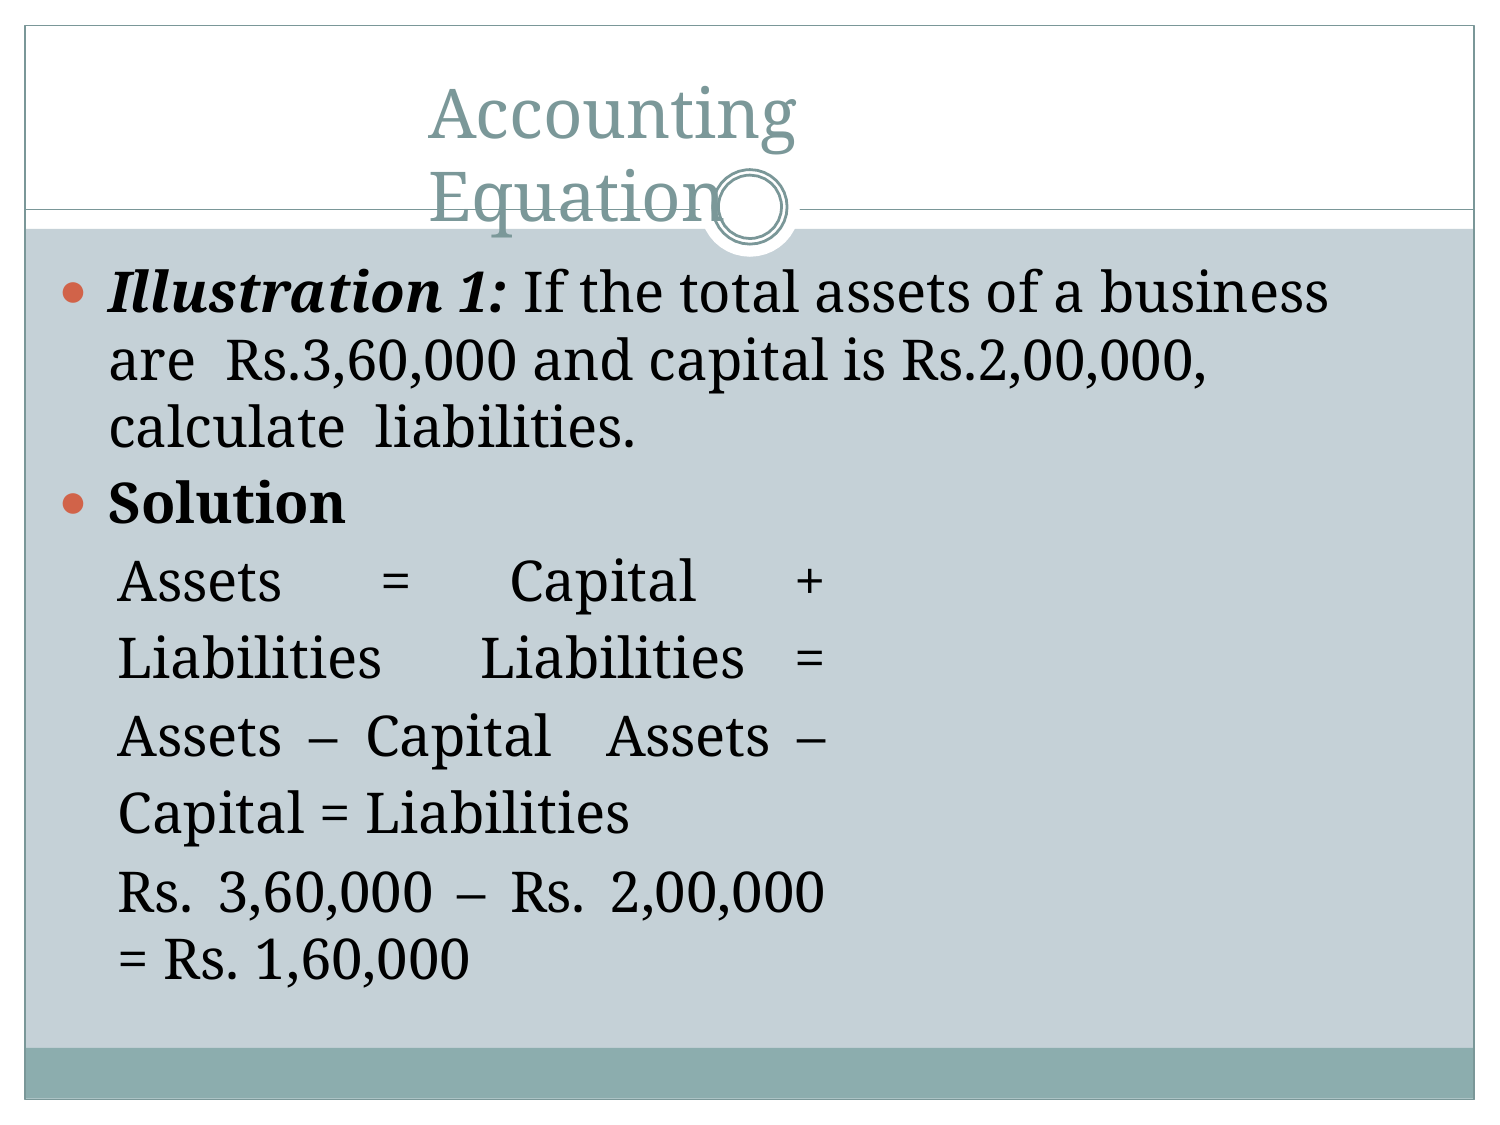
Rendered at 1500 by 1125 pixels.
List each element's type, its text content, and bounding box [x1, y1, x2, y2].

text_box Illustration 1: If the total assets of a business are Rs.3,60,000 and capital is Rs.2,00,000, calculate liabilities. Solution Assets = Capital + Liabilities Liabilities = Assets – Capital Assets – Capital = Liabilities Rs. 3,60,000 – Rs. 2,00,000 = Rs. 1,60,000 [56, 252, 1374, 991]
title Accounting Equation [426, 68, 1072, 252]
